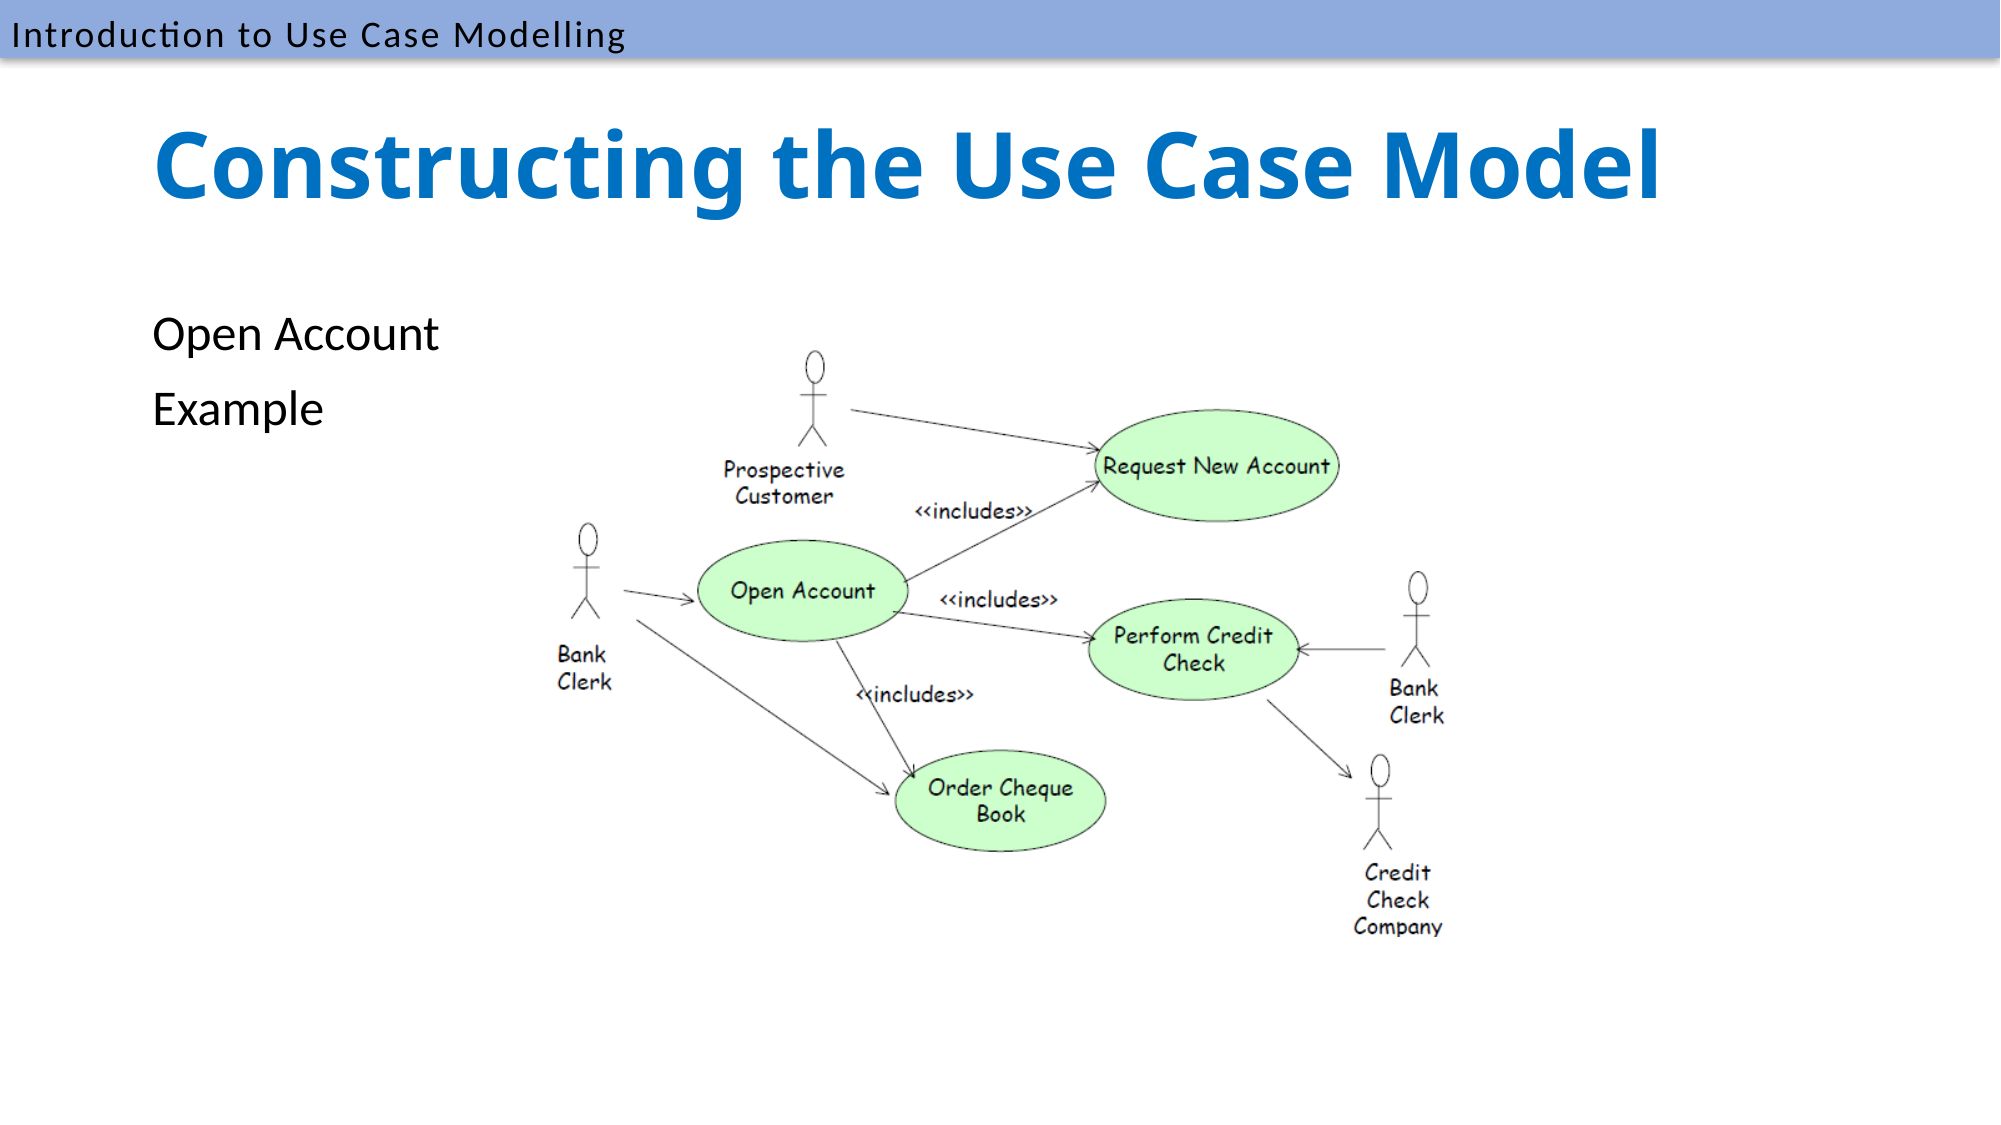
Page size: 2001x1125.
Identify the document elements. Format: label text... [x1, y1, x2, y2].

title Constructing the Use Case Model [137, 68, 1863, 278]
list Open Account Example [137, 299, 1863, 1014]
text_box Introduction to Use Case Modelling [0, 0, 2000, 58]
picture [529, 333, 1471, 937]
